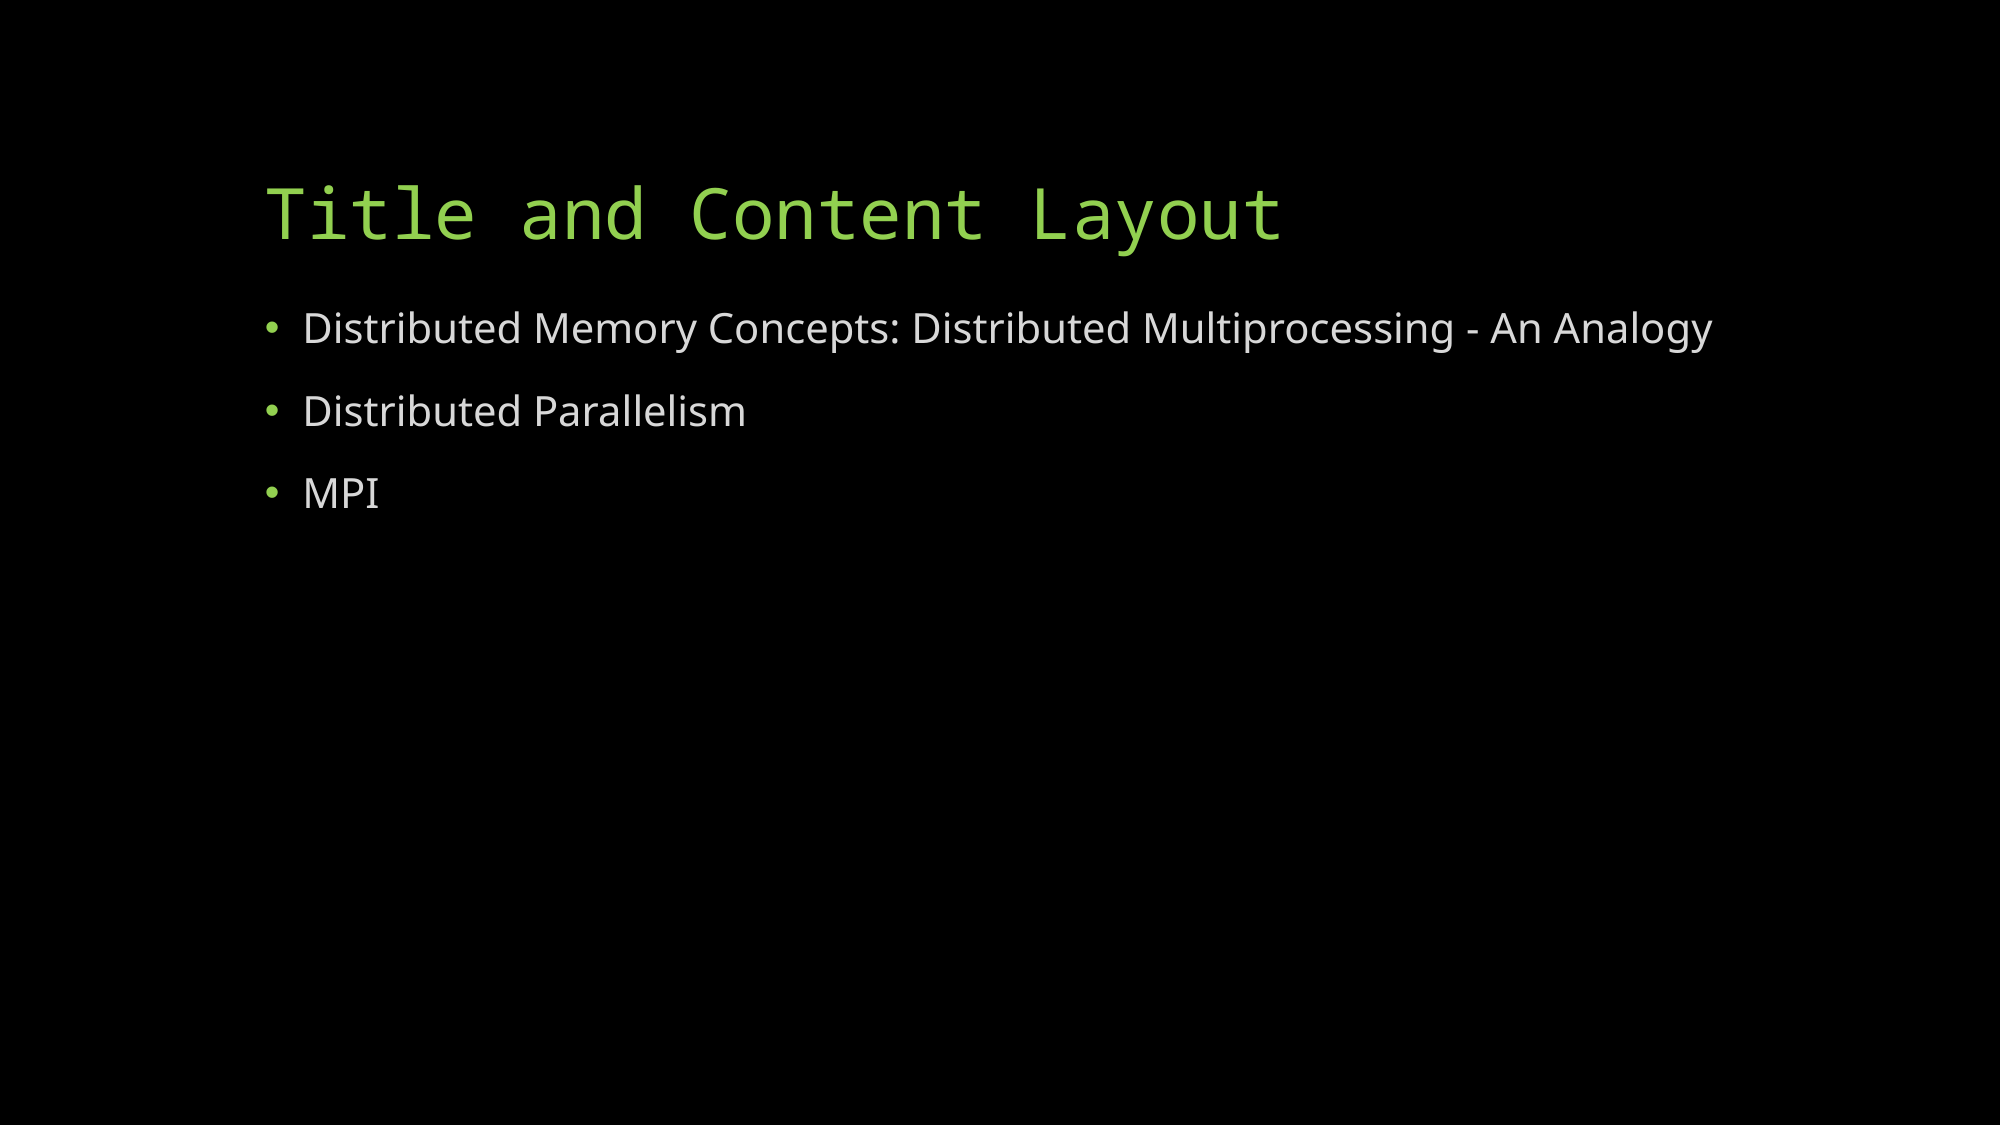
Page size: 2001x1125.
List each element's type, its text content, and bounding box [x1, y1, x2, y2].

title Title and Content Layout [249, 75, 1750, 263]
list Distributed Memory Concepts: Distributed Multiprocessing - An Analogy Distributed Parallelism MPI [249, 299, 1750, 1000]
